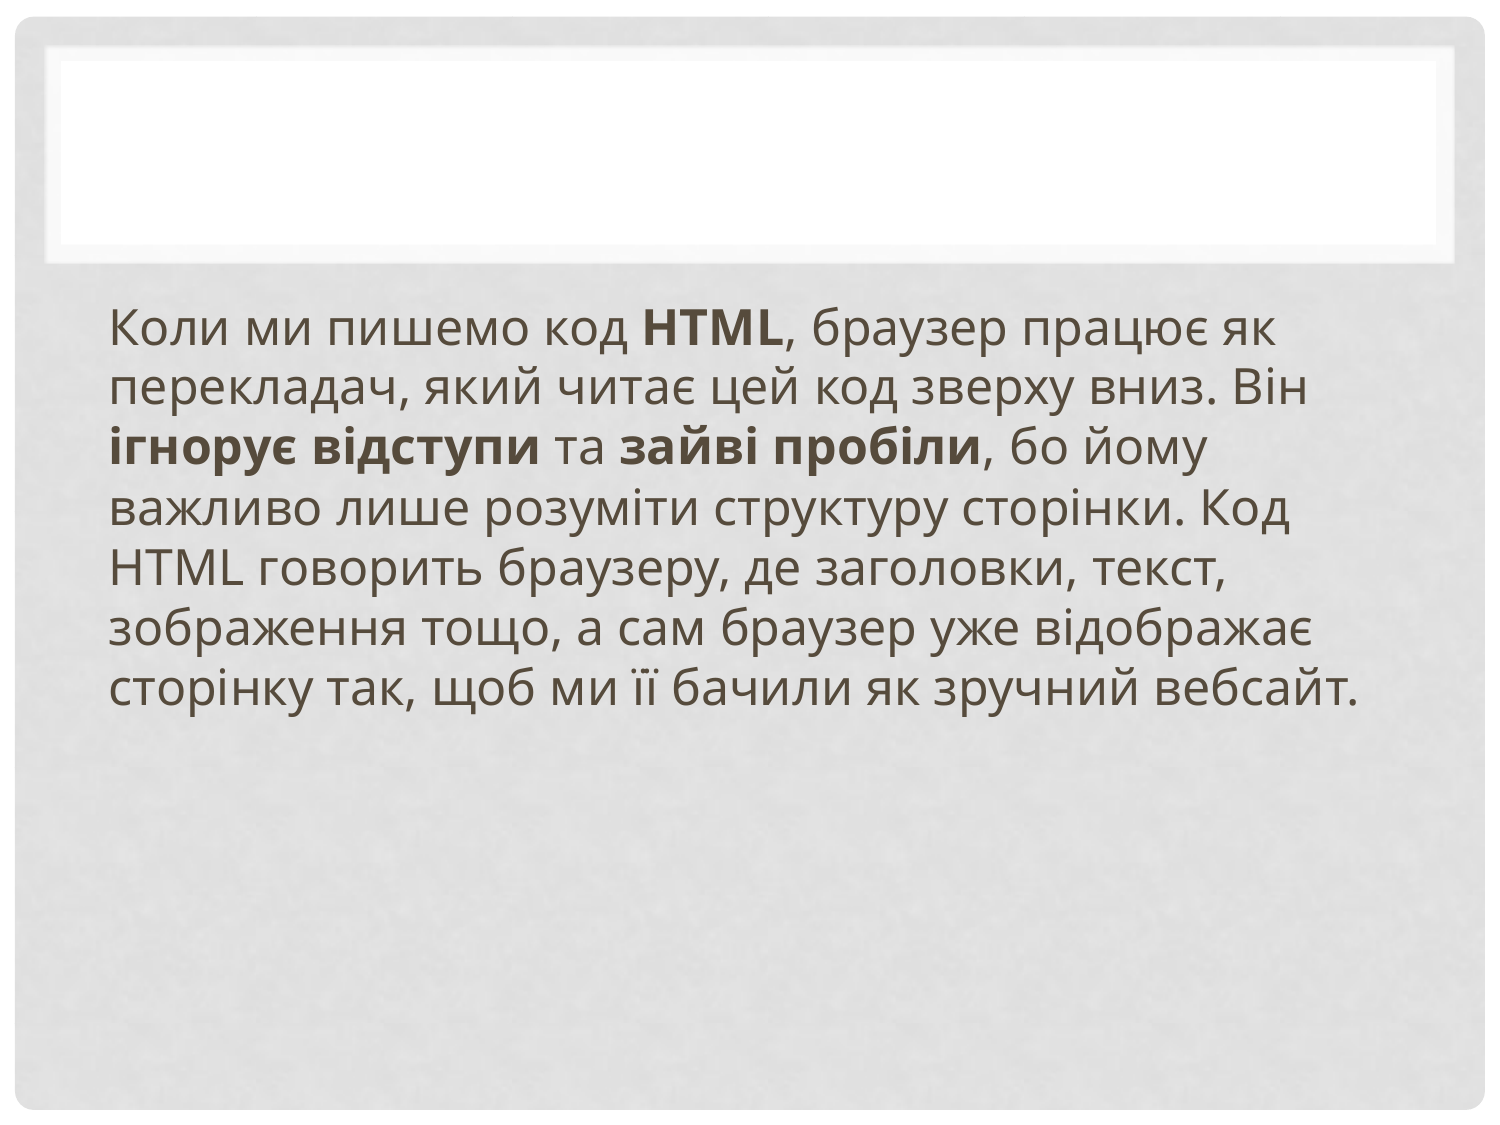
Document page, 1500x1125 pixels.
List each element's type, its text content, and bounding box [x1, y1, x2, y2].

list Коли ми пишемо код HTML, браузер працює як перекладач, який читає цей код зверху вниз. Він ігнорує відступи та зайві пробіли, бо йому важливо лише розуміти структуру сторінки. Код HTML говорить браузеру, де заголовки, текст, зображення тощо, а сам браузер уже відображає сторінку так, щоб ми її бачили як зручний вебсайт. [75, 287, 1425, 1005]
